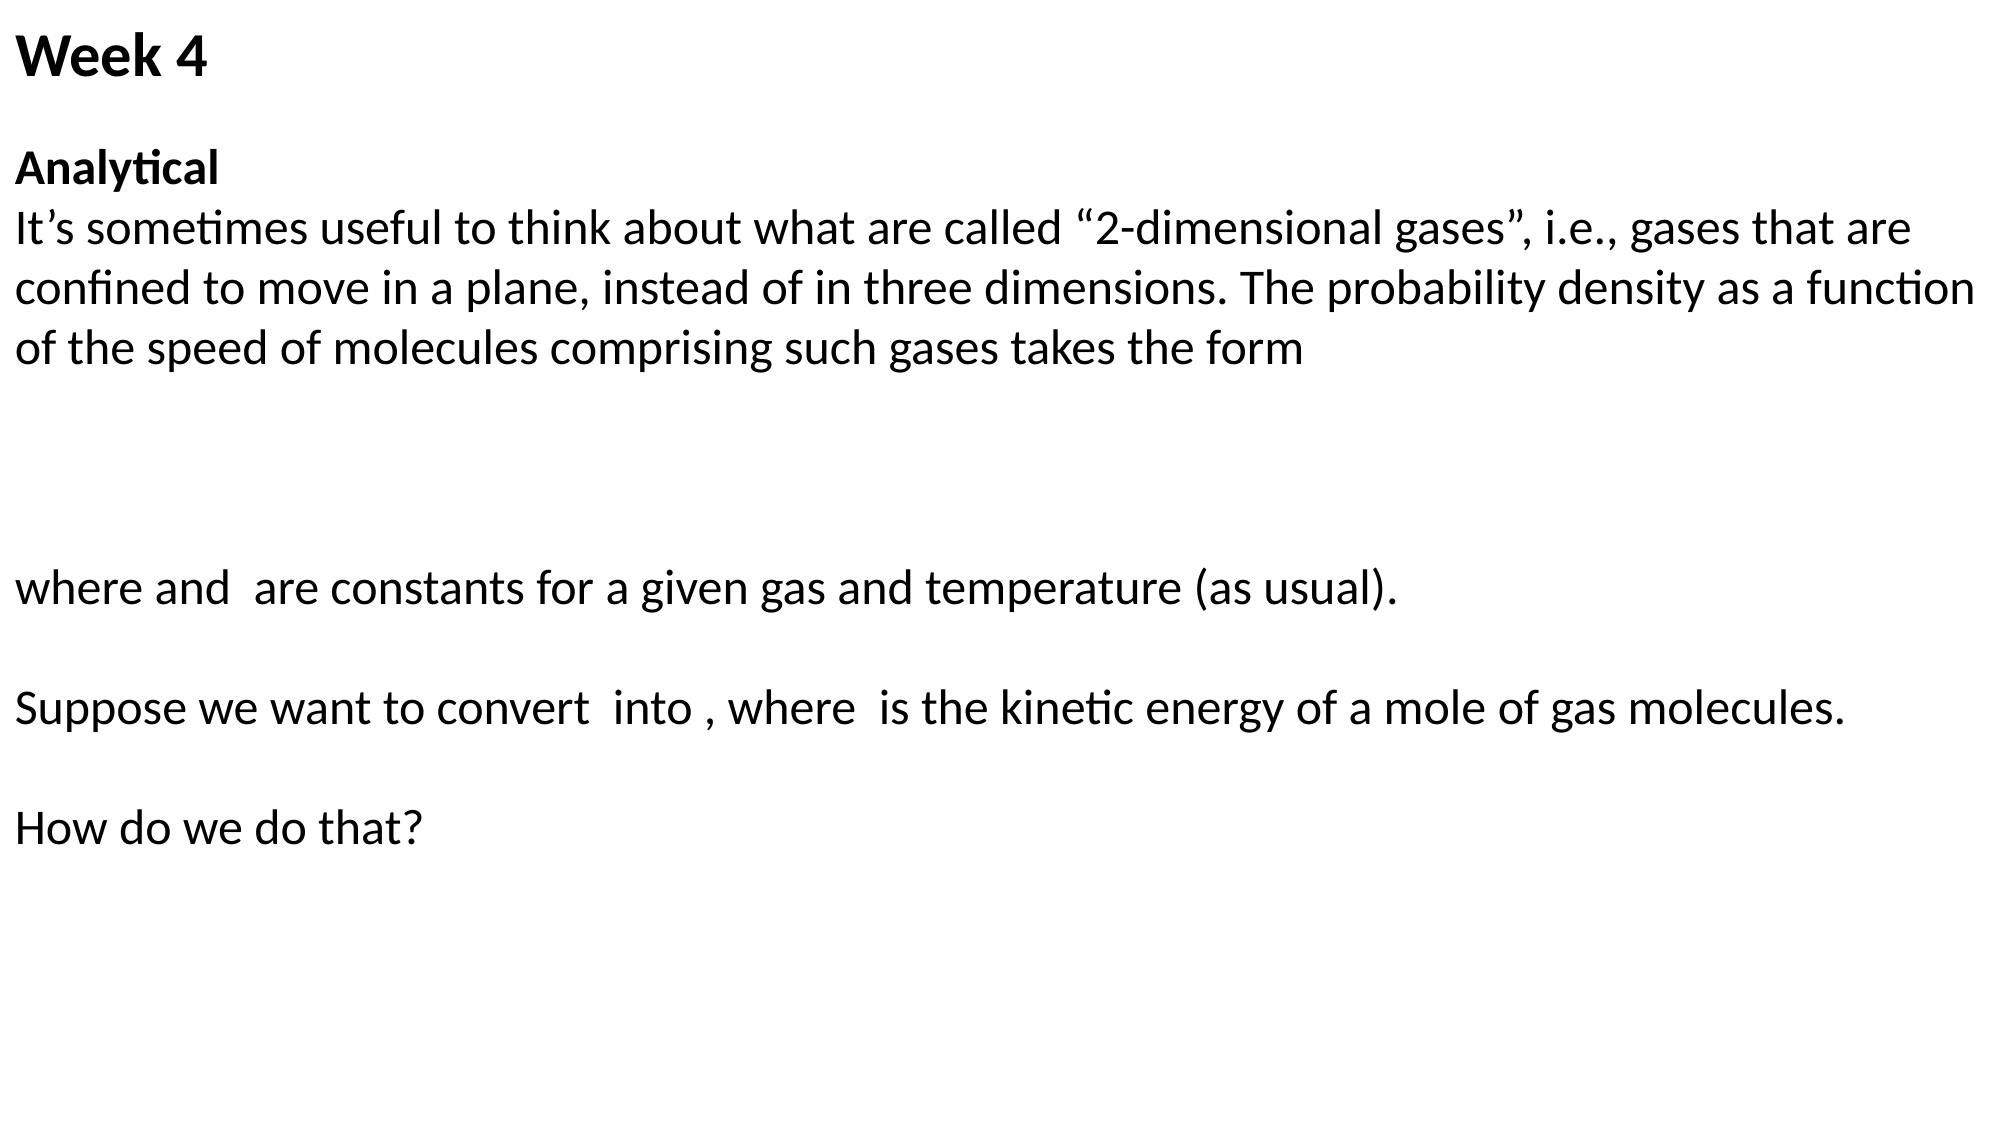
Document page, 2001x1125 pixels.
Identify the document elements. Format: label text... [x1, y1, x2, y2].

text_box Week 4 [0, 0, 2000, 97]
